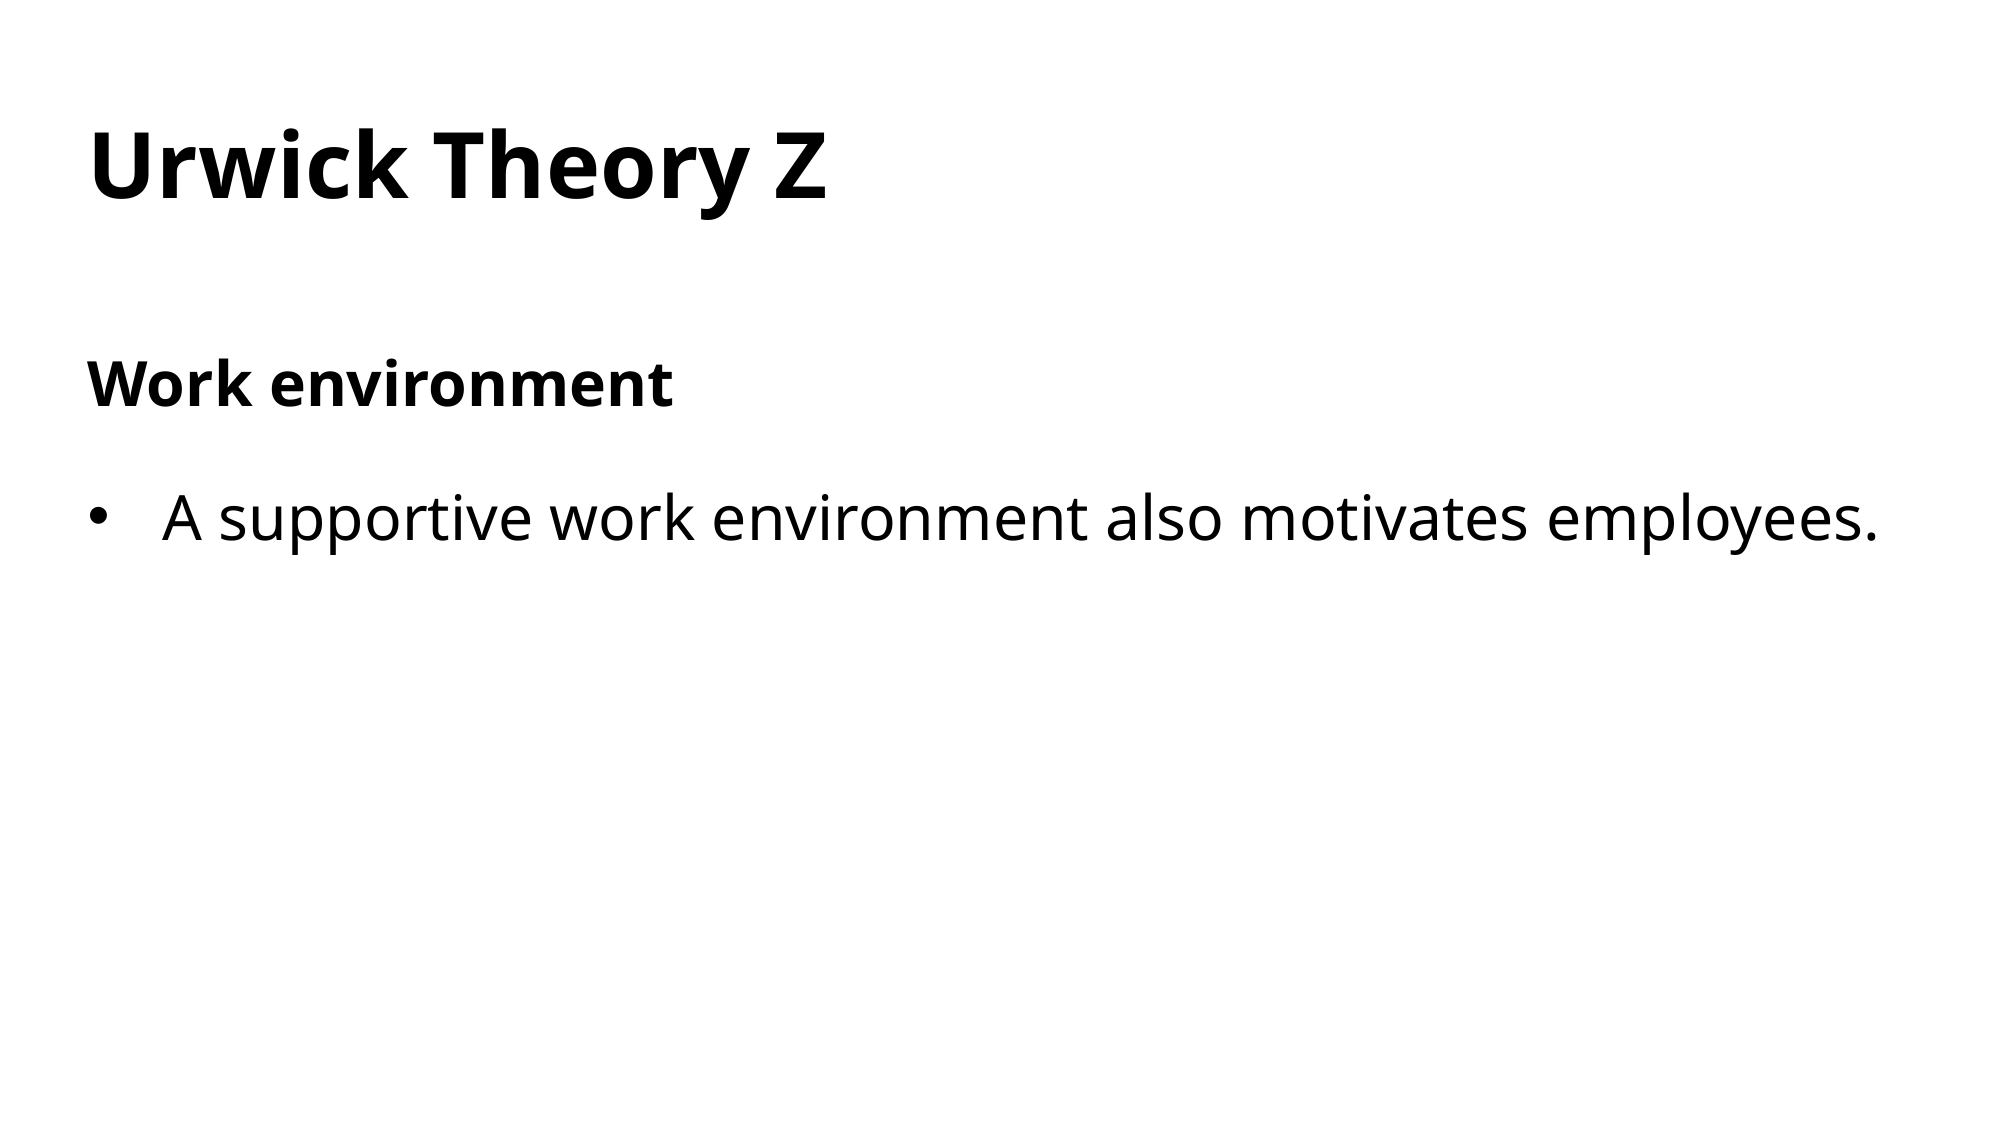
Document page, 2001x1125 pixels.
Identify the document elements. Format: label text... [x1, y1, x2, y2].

title Urwick Theory Z [72, 59, 1936, 278]
list Work environment A supportive work environment also motivates employees. [72, 299, 1936, 1066]
